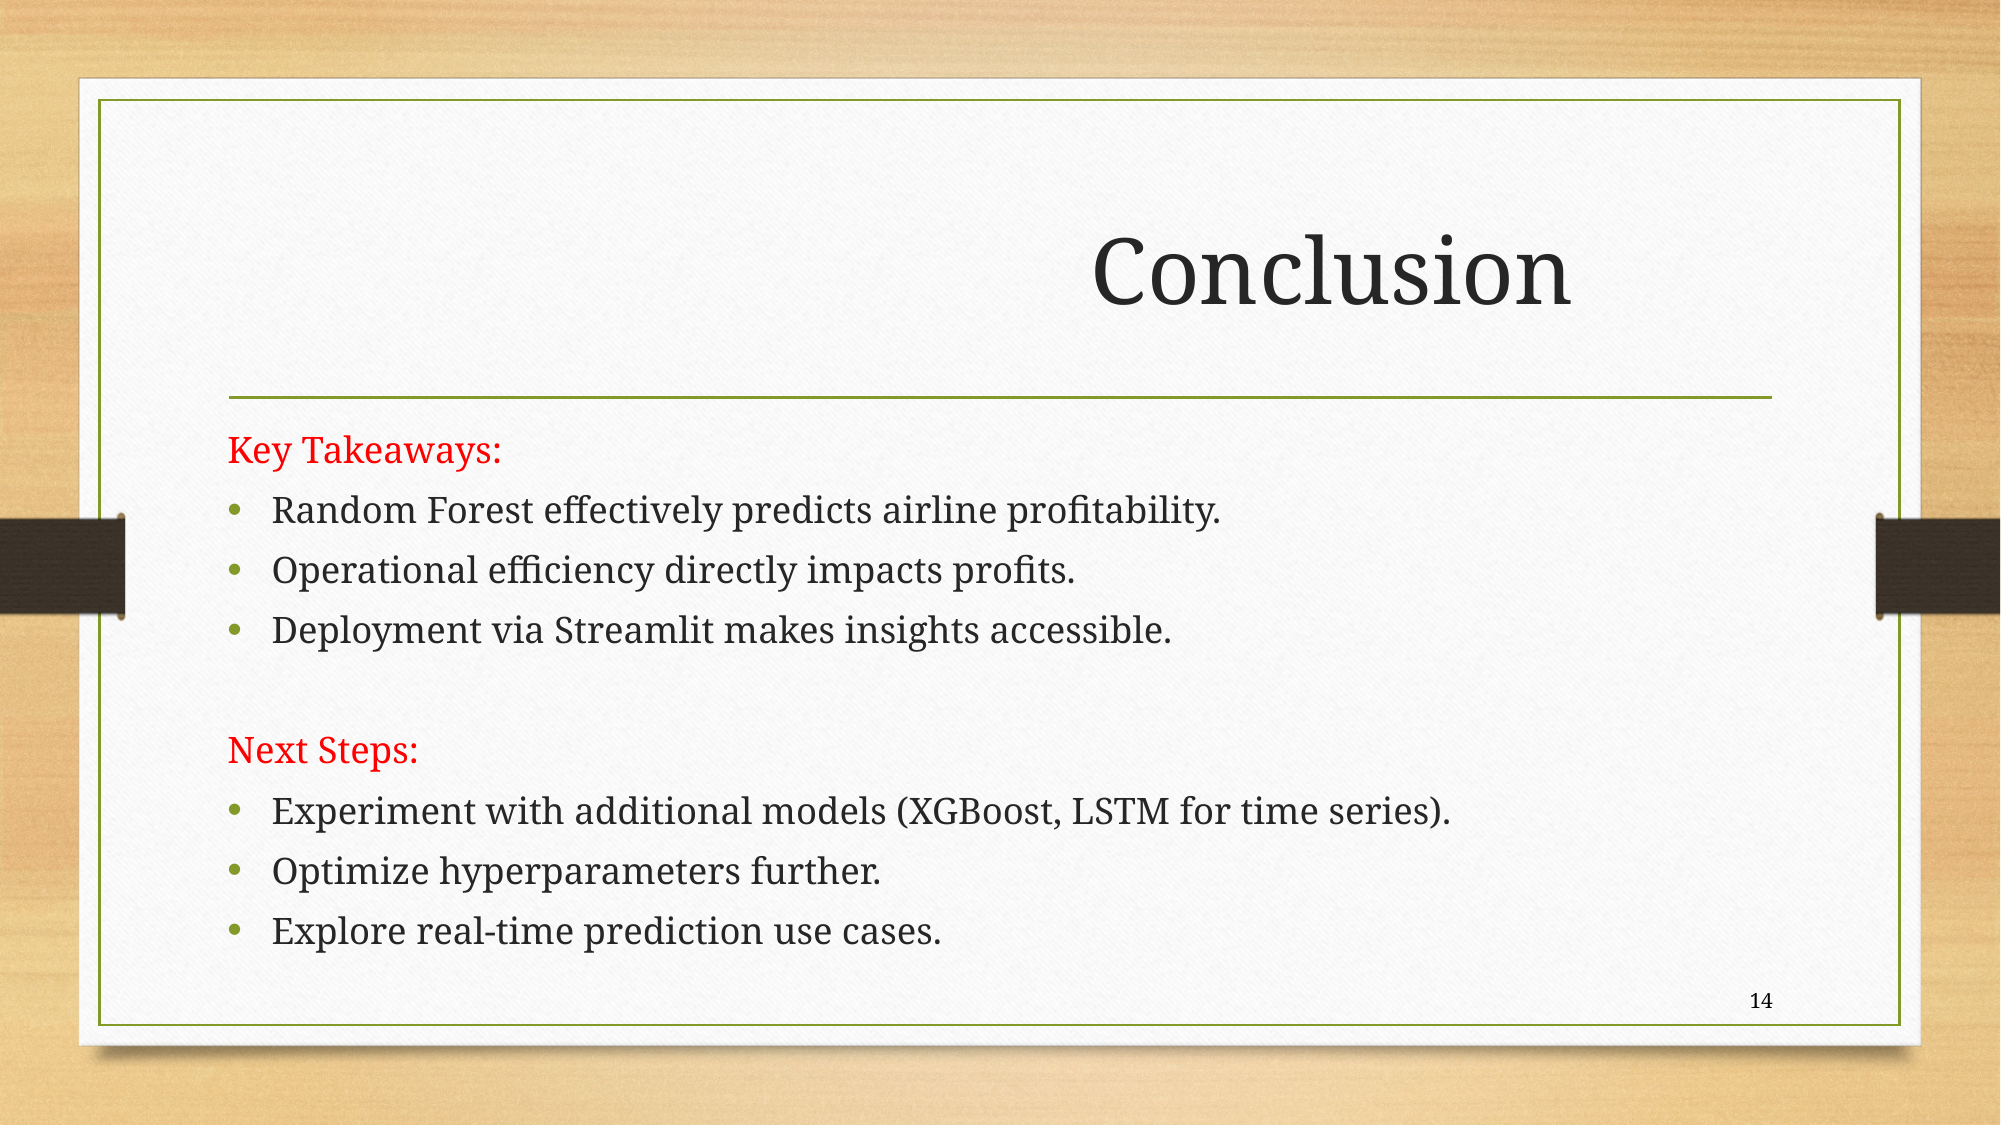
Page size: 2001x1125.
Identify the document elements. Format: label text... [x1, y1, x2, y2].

title Conclusion [212, 161, 1788, 375]
picture [0, 0, 2001, 1125]
slide_number 14 [1698, 979, 1788, 1025]
list Key Takeaways: Random Forest effectively predicts airline profitability. Operational efficiency directly impacts profits. Deployment via Streamlit makes insights accessible. Next Steps: Experiment with additional models (XGBoost, LSTM for time series). Optimize hyperparameters further. Explore real-time prediction use cases. [212, 419, 1788, 964]
